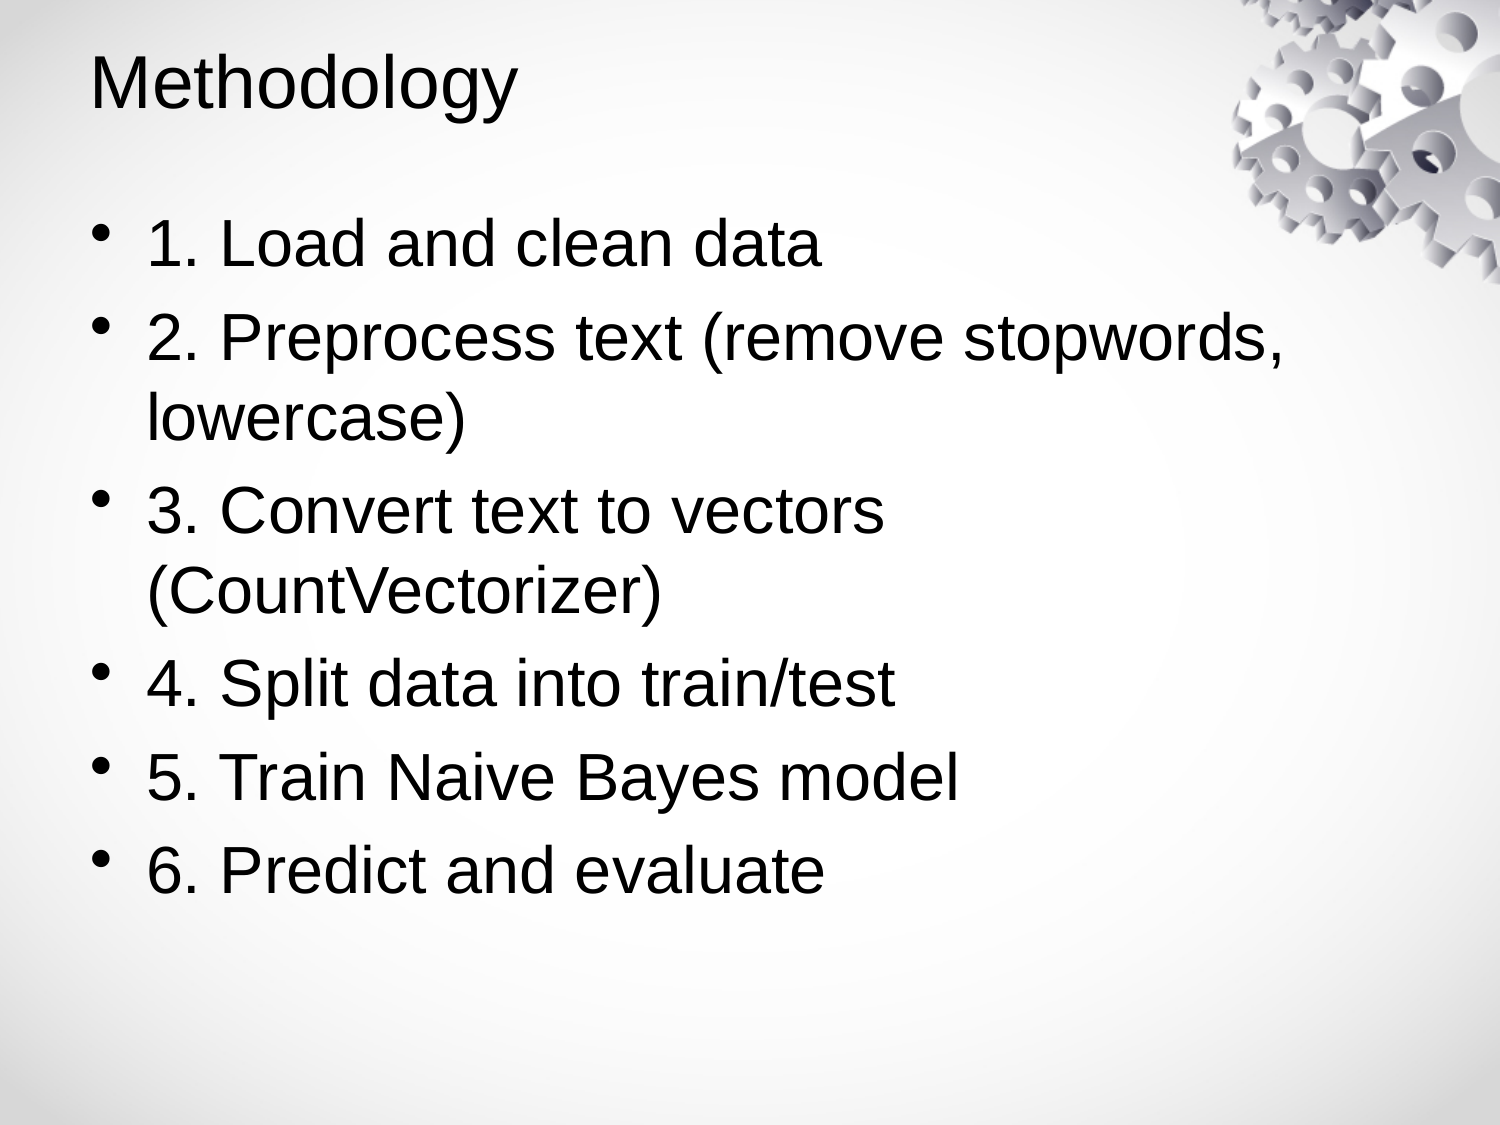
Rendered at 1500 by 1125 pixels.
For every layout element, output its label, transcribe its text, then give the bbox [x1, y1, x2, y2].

list 1. Load and clean data 2. Preprocess text (remove stopwords, lowercase) 3. Convert text to vectors (CountVectorizer) 4. Split data into train/test 5. Train Naive Bayes model 6. Predict and evaluate [74, 192, 1426, 1006]
title Methodology [74, 30, 1426, 127]
picture [0, 0, 1500, 1125]
